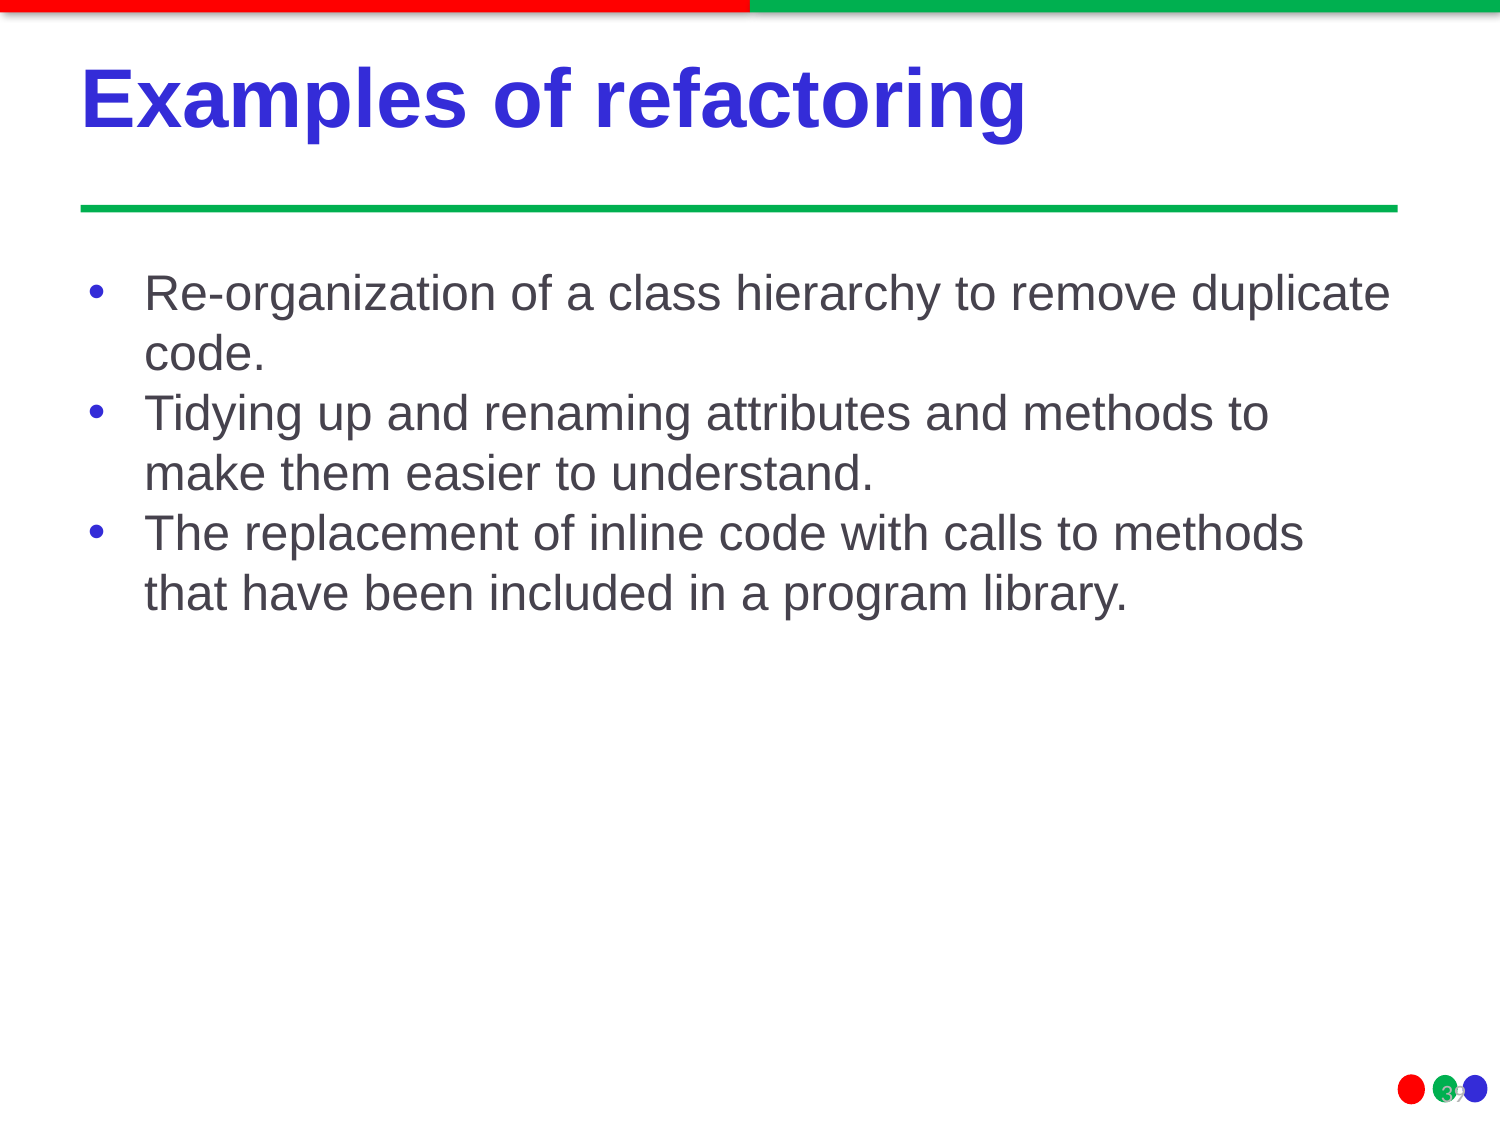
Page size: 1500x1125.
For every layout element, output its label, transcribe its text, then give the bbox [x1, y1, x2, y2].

title Examples of refactoring [80, 44, 1398, 146]
list Re-organization of a class hierarchy to remove duplicate code. Tidying up and renaming attributes and methods to make them easier to understand. The replacement of inline code with calls to methods that have been included in a program library. [87, 260, 1398, 625]
slide_number 39 [1345, 1062, 1467, 1108]
